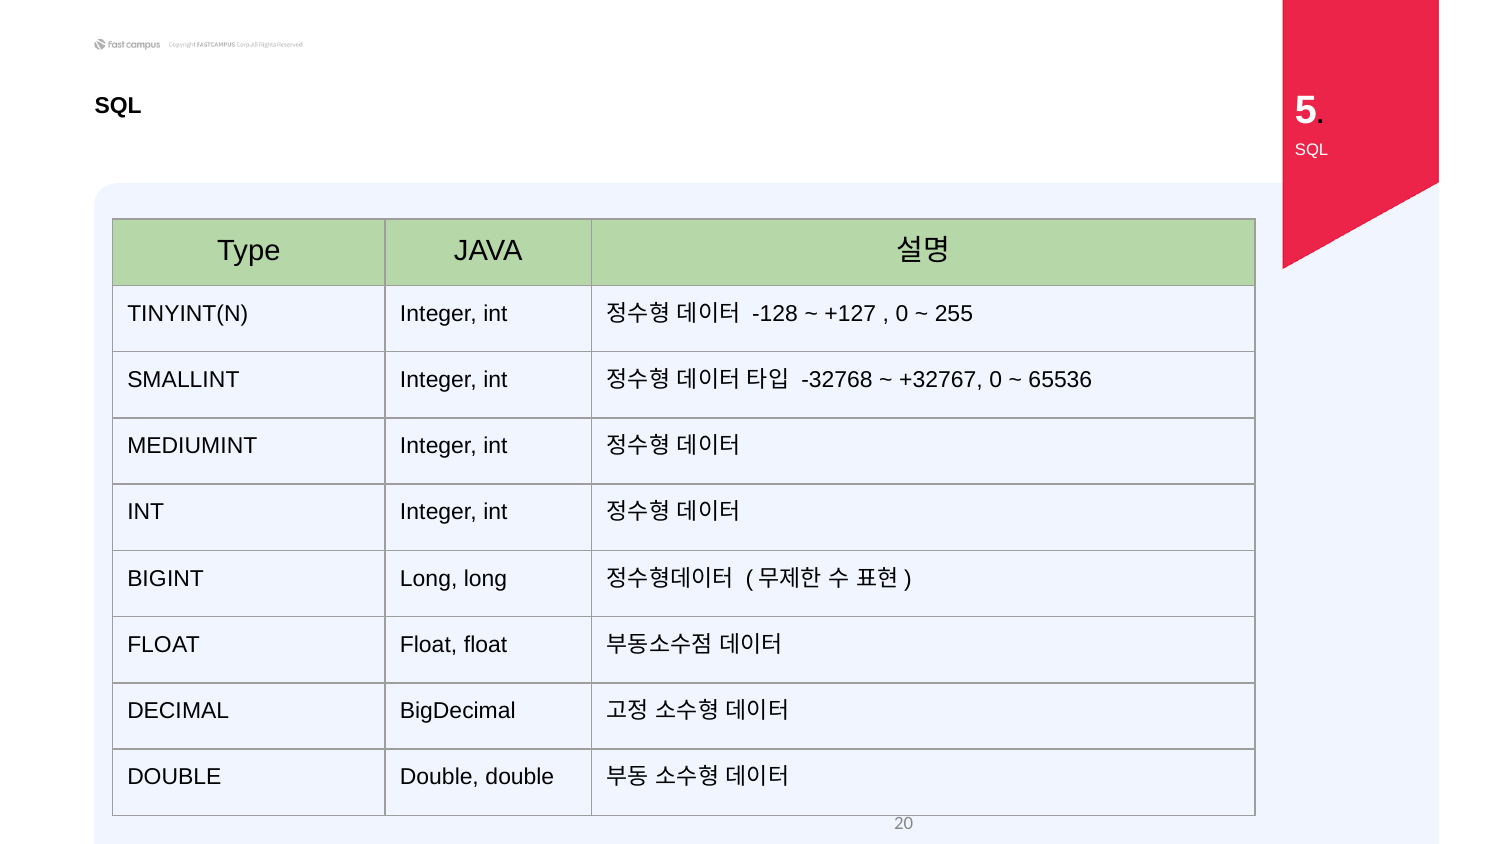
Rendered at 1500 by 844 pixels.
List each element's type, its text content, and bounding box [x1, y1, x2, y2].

table_header JAVA [386, 220, 591, 285]
table_cell DECIMAL [113, 684, 384, 748]
text_box SQL [1281, 135, 1438, 184]
table_header 설명 [592, 220, 1254, 285]
table_cell 정수형 데이터 [592, 419, 1254, 483]
table_cell Integer, int [386, 485, 591, 550]
table_cell Float, float [386, 617, 591, 682]
table_cell Integer, int [386, 352, 591, 417]
table_cell Integer, int [386, 286, 591, 351]
slide_number ‹#› [581, 816, 919, 844]
table_cell 정수형 데이터 타입 -32768 ~ +32767, 0 ~ 65536 [592, 352, 1254, 417]
text_box 5. [1281, 86, 1438, 135]
table_cell INT [113, 485, 384, 550]
table_cell 정수형 데이터 [592, 485, 1254, 550]
table_cell FLOAT [113, 617, 384, 682]
table_cell TINYINT(N) [113, 286, 384, 351]
picture [0, 0, 1500, 844]
table_header Type [113, 220, 384, 285]
text_box SQL [93, 89, 551, 157]
table_cell BigDecimal [386, 684, 591, 748]
table_cell Long, long [386, 551, 591, 616]
table_cell SMALLINT [113, 352, 384, 417]
table_cell Integer, int [386, 419, 591, 483]
table_cell 정수형 데이터 -128 ~ +127 , 0 ~ 255 [592, 286, 1254, 351]
table_cell 부동 소수형 데이터 [592, 750, 1254, 815]
table_cell 정수형데이터 (무제한 수 표현) [592, 551, 1254, 616]
table_cell 고정 소수형 데이터 [592, 684, 1254, 748]
table_cell DOUBLE [113, 750, 384, 815]
table_cell 부동소수점 데이터 [592, 617, 1254, 682]
table_cell BIGINT [113, 551, 384, 616]
table_cell MEDIUMINT [113, 419, 384, 483]
table_cell Double, double [386, 750, 591, 815]
